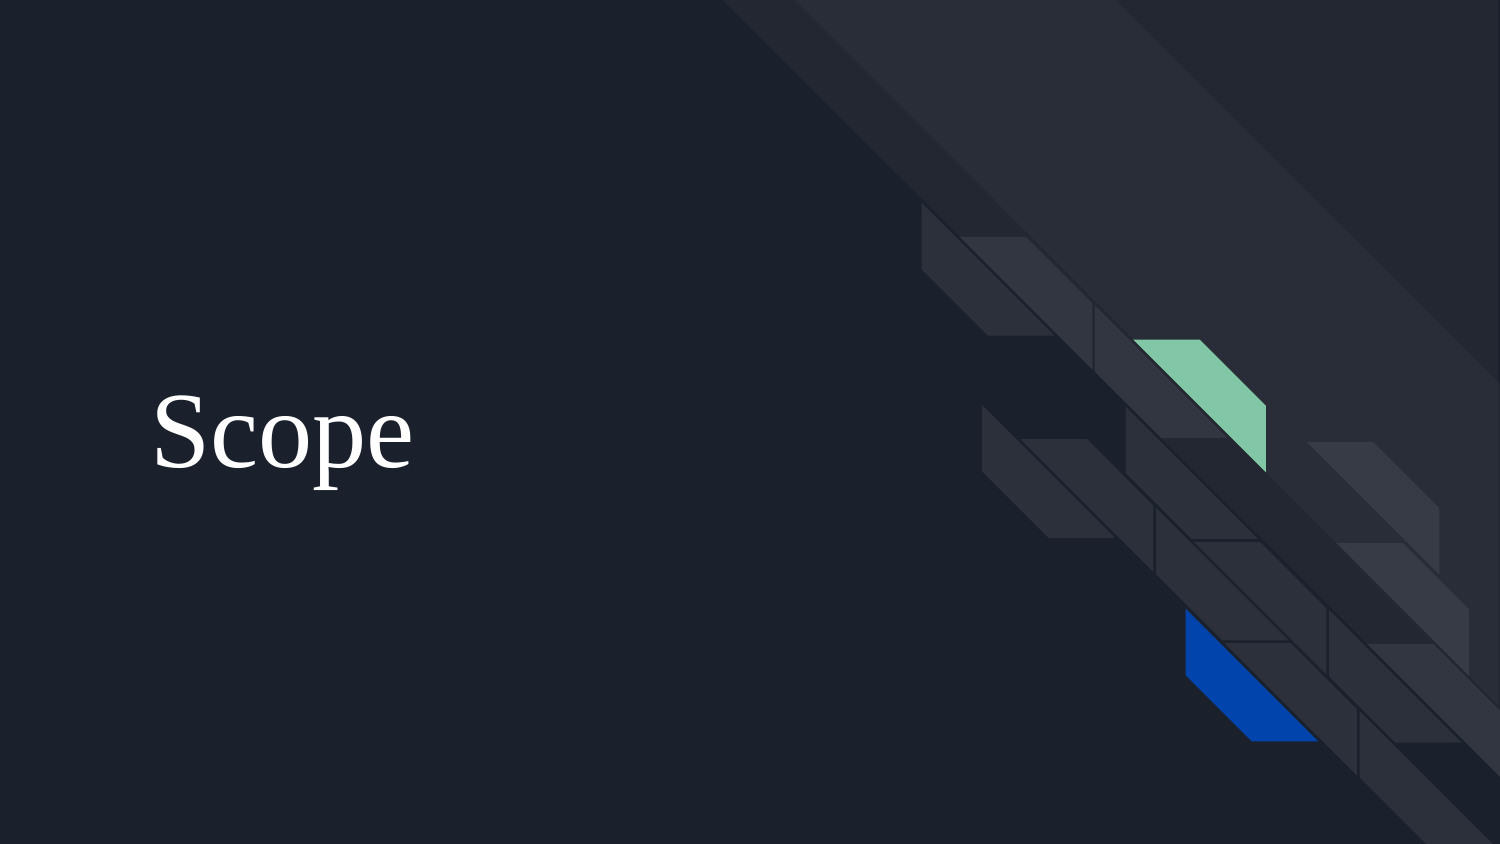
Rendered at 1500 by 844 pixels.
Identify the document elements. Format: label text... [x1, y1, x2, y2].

title Scope [135, 142, 888, 720]
